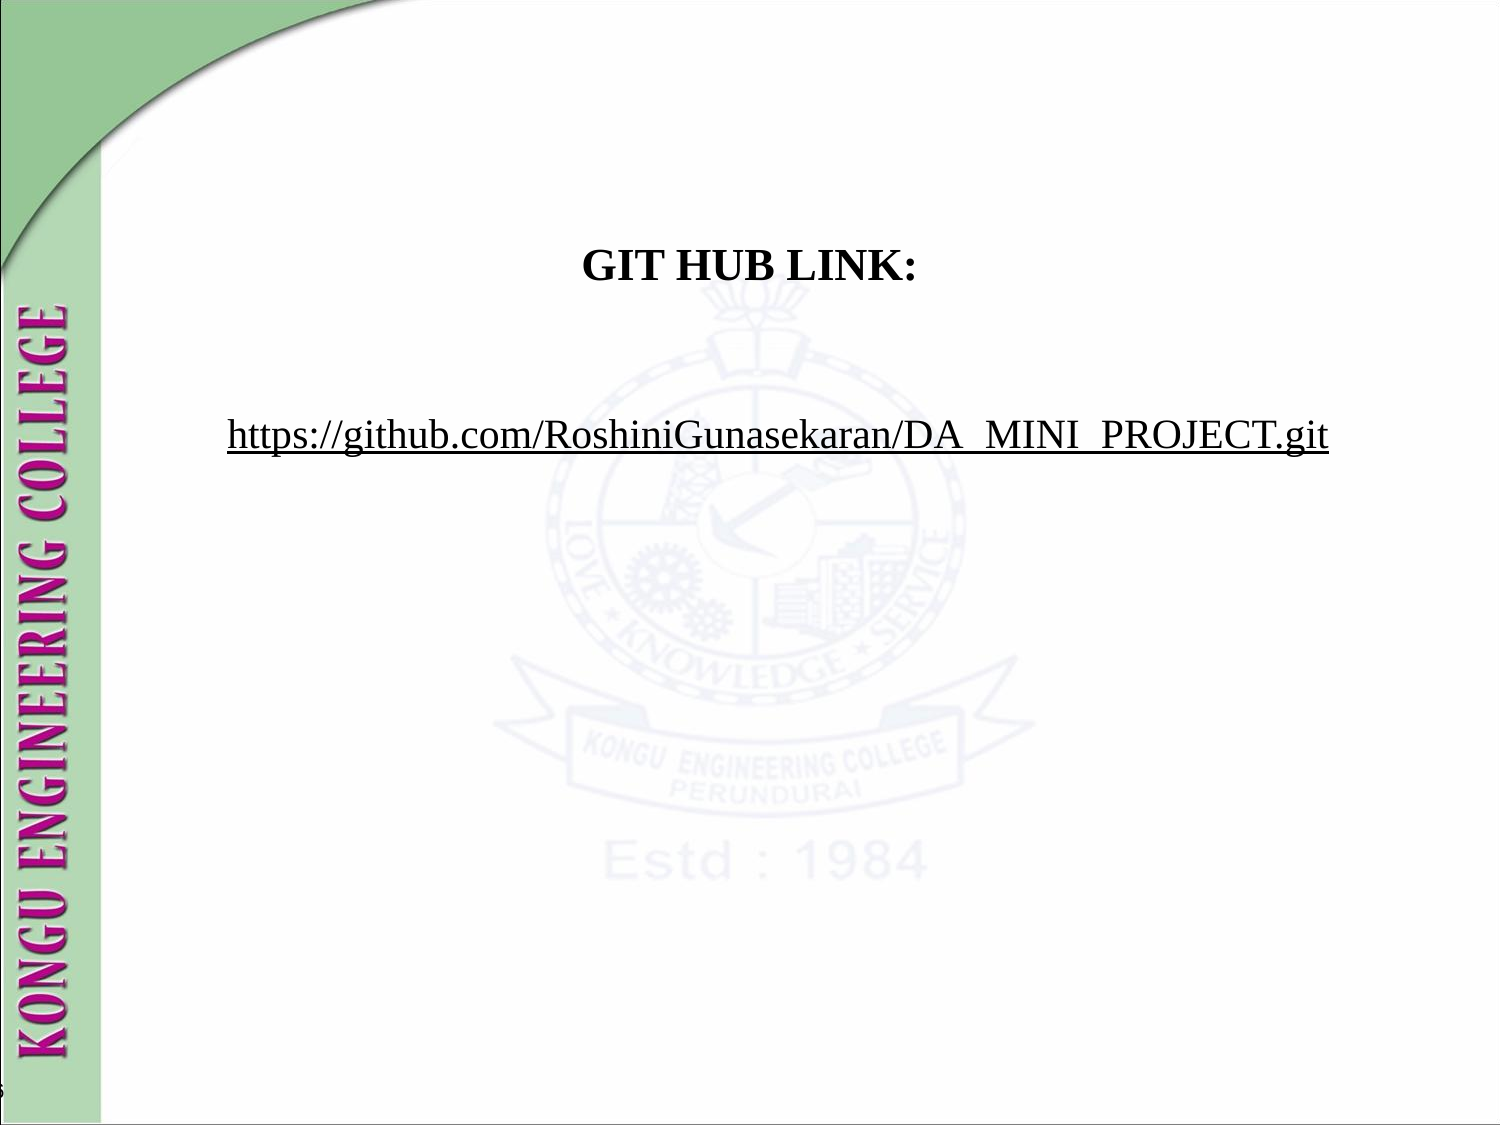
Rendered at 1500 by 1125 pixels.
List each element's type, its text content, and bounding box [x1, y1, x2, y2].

picture [0, 0, 1500, 1125]
text_box GIT HUB LINK: [62, 227, 1438, 297]
text_box https://github.com/RoshiniGunasekaran/DA_MINI_PROJECT.git [212, 399, 1375, 465]
slide_number 16-Nov-24 [0, 1042, 425, 1103]
